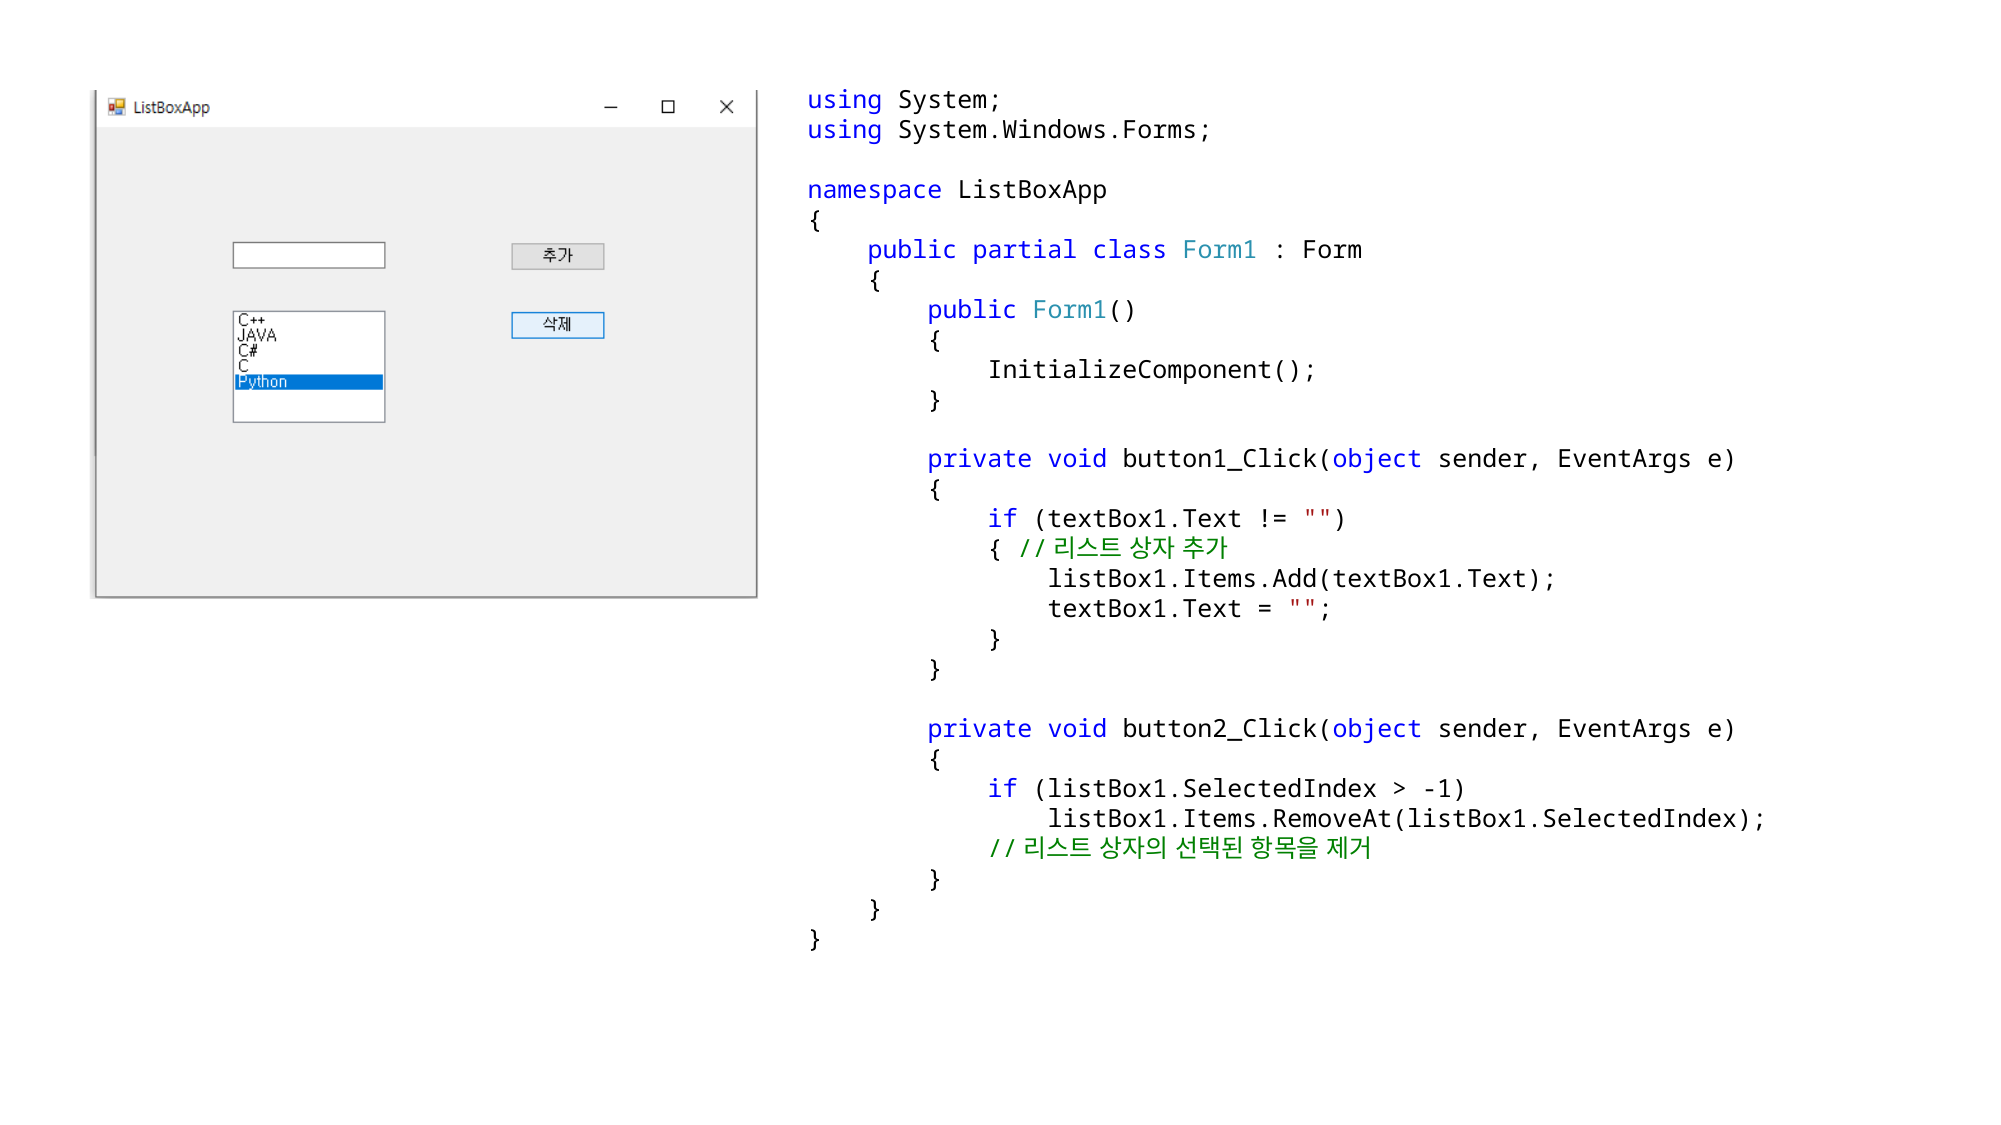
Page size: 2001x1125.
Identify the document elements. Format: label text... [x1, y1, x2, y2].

text_box using System; using System.Windows.Forms; namespace ListBoxApp { public partial class Form1 : Form { public Form1() { InitializeComponent(); } private void button1_Click(object sender, EventArgs e) { if (textBox1.Text != "") { //리스트 상자 추가 listBox1.Items.Add(textBox1.Text); textBox1.Text = ""; } } private void button2_Click(object sender, EventArgs e) { if (listBox1.SelectedIndex > -1) listBox1.Items.RemoveAt(listBox1.SelectedIndex); //리스트 상자의 선택된 항목을 제거 } } } [792, 76, 1856, 990]
picture [89, 89, 759, 599]
